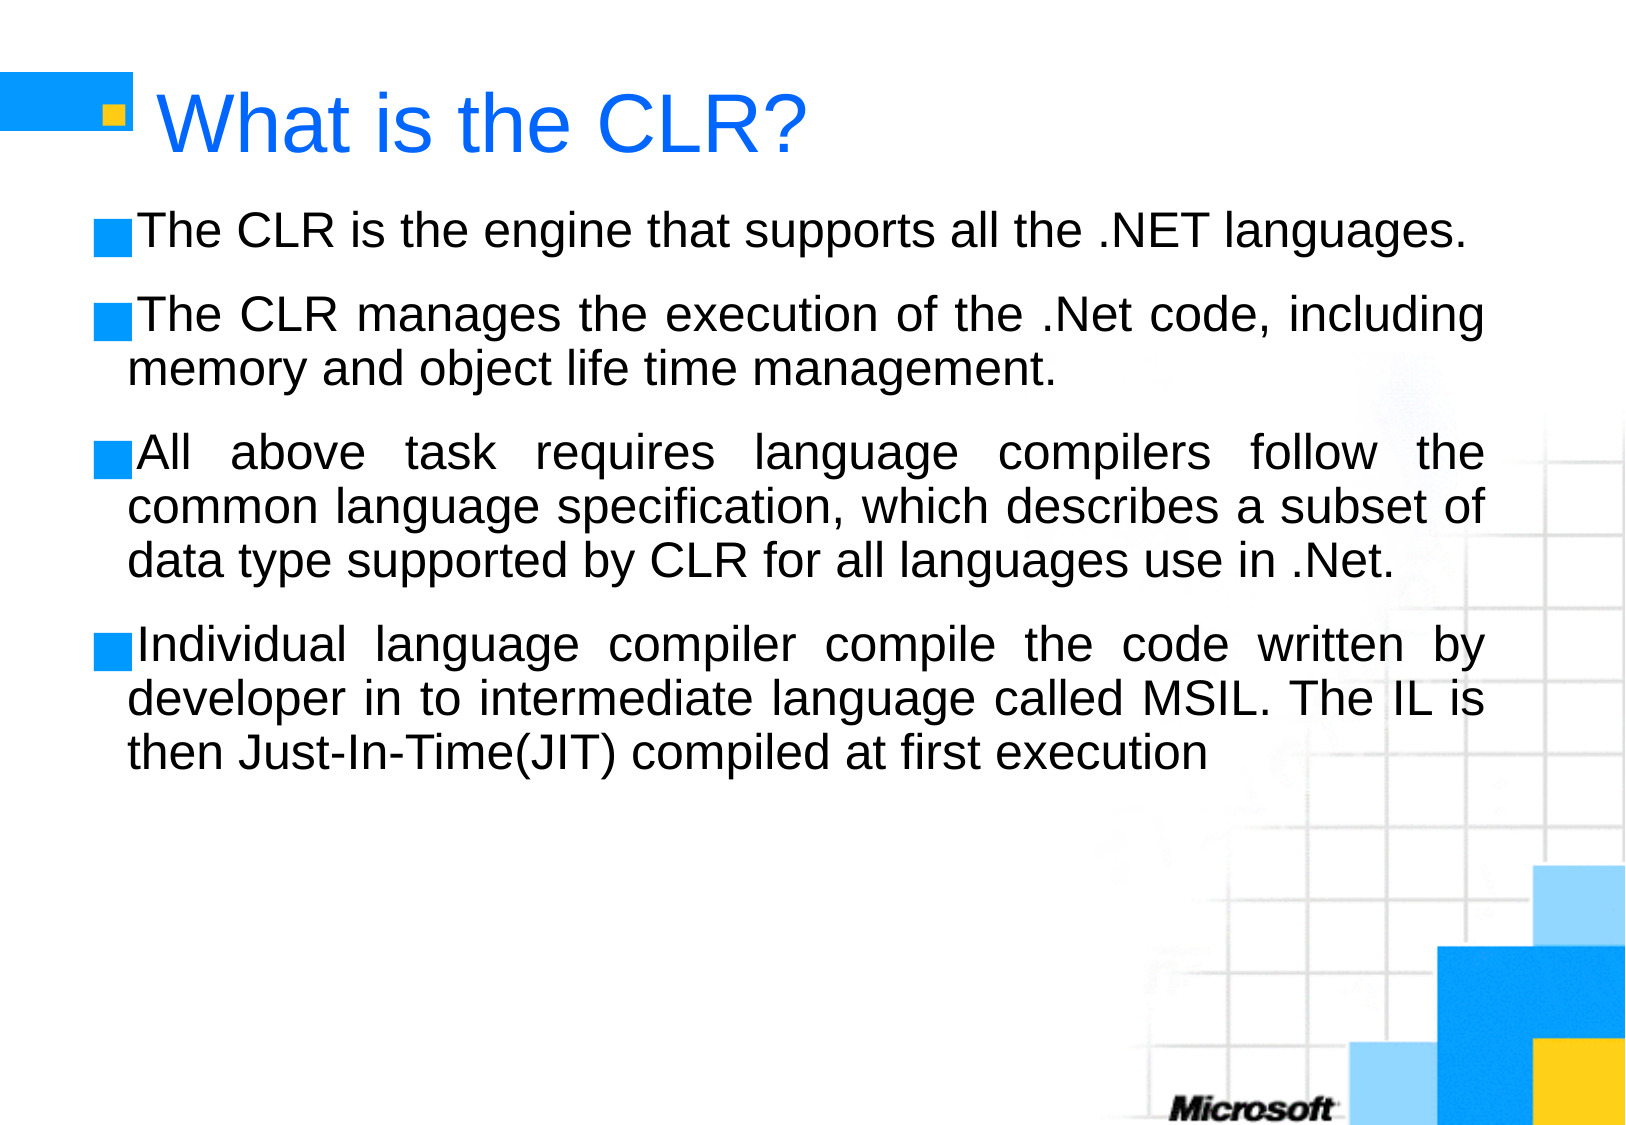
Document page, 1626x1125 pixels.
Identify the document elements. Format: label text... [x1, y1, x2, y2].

list The CLR is the engine that supports all the .NET languages. The CLR manages the execution of the .Net code, including memory and object life time management. All above task requires language compilers follow the common language specification, which describes a subset of data type supported by CLR for all languages use in .Net. Individual language compiler compile the code written by developer in to intermediate language called MSIL. The IL is then Just-In-Time(JIT) compiled at first execution [74, 197, 1502, 850]
picture [0, 72, 133, 131]
picture [1025, 352, 1625, 1125]
title What is the CLR? [141, 23, 1417, 197]
